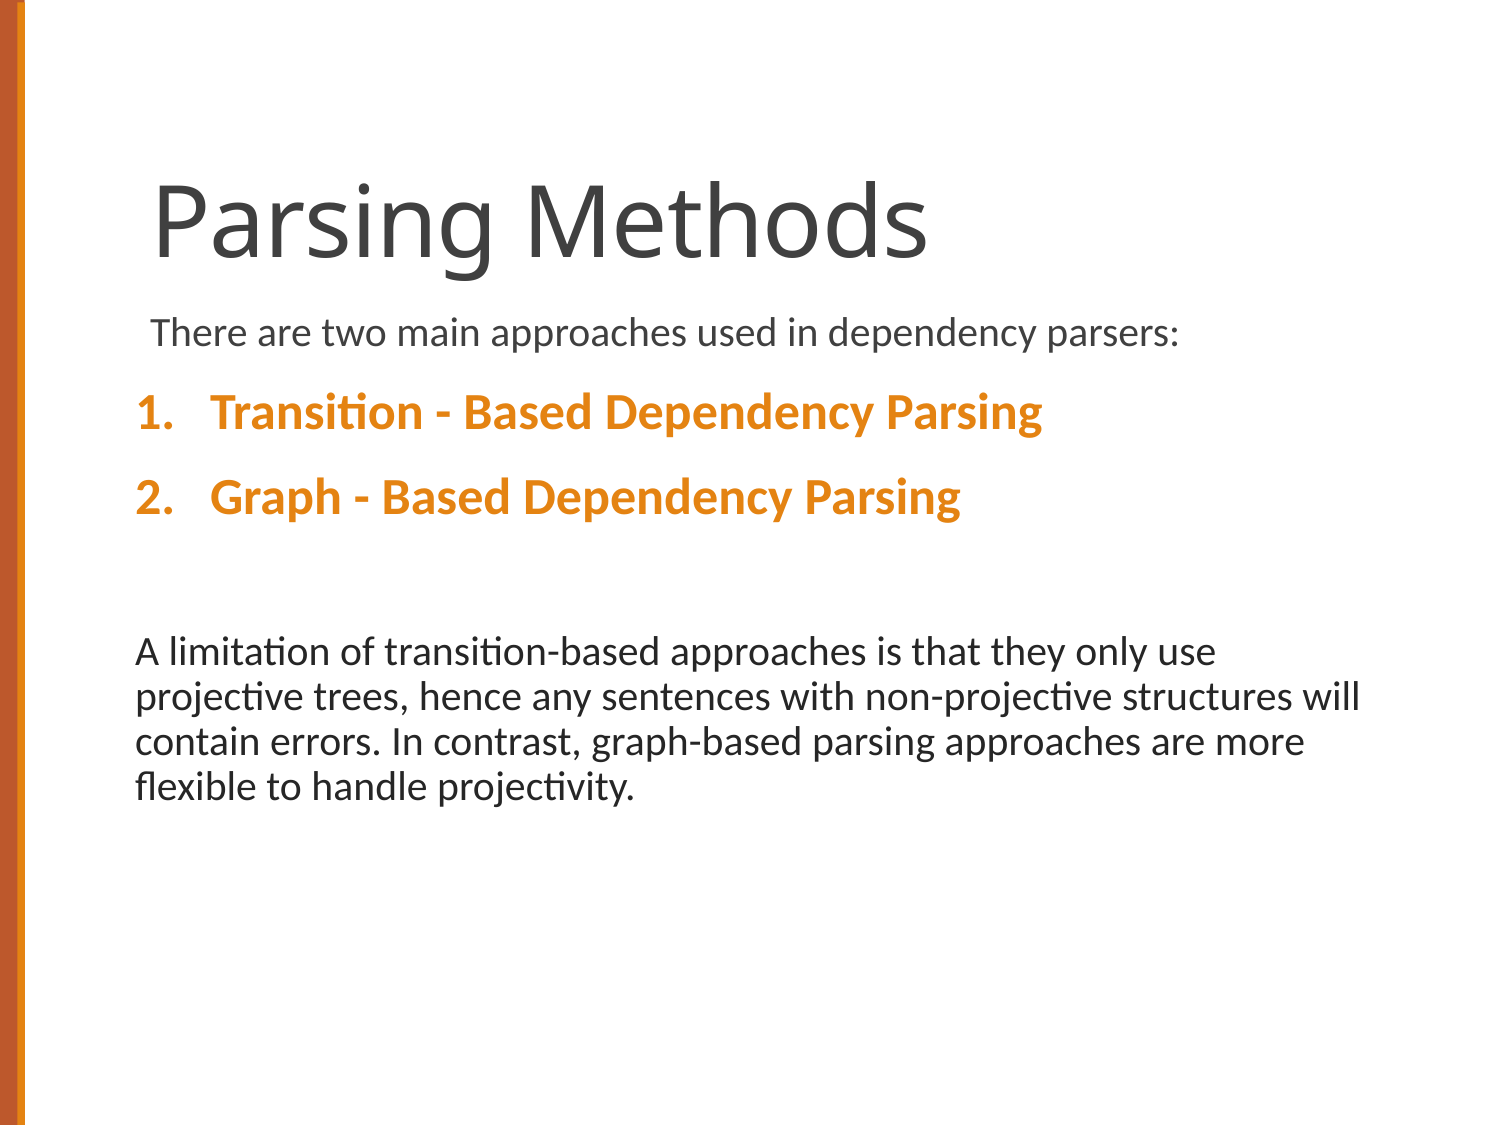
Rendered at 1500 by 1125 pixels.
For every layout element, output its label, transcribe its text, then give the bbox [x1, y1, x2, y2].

list There are two main approaches used in dependency parsers: Transition - Based Dependency Parsing Graph - Based Dependency Parsing A limitation of transition-based approaches is that they only use projective trees, hence any sentences with non-projective structures will contain errors. In contrast, graph-based parsing approaches are more flexible to handle projectivity. [135, 302, 1373, 963]
title Parsing Methods [135, 47, 1373, 285]
